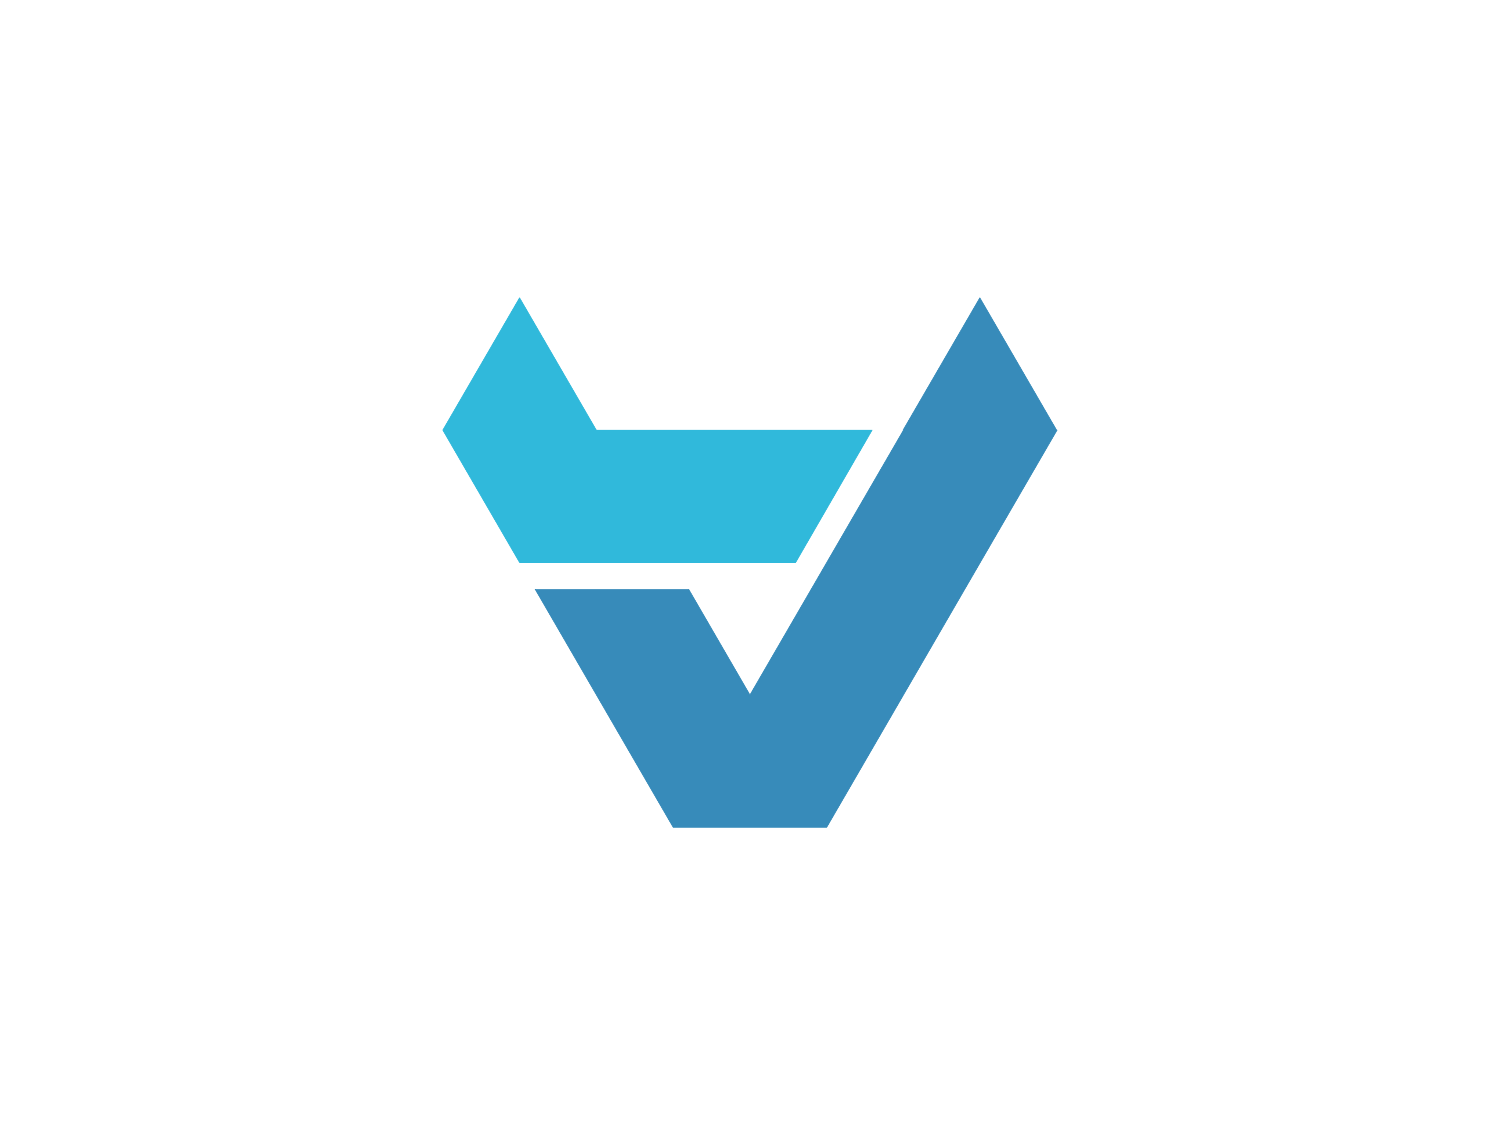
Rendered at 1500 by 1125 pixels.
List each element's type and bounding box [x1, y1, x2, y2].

text_box [441, 253, 1059, 872]
